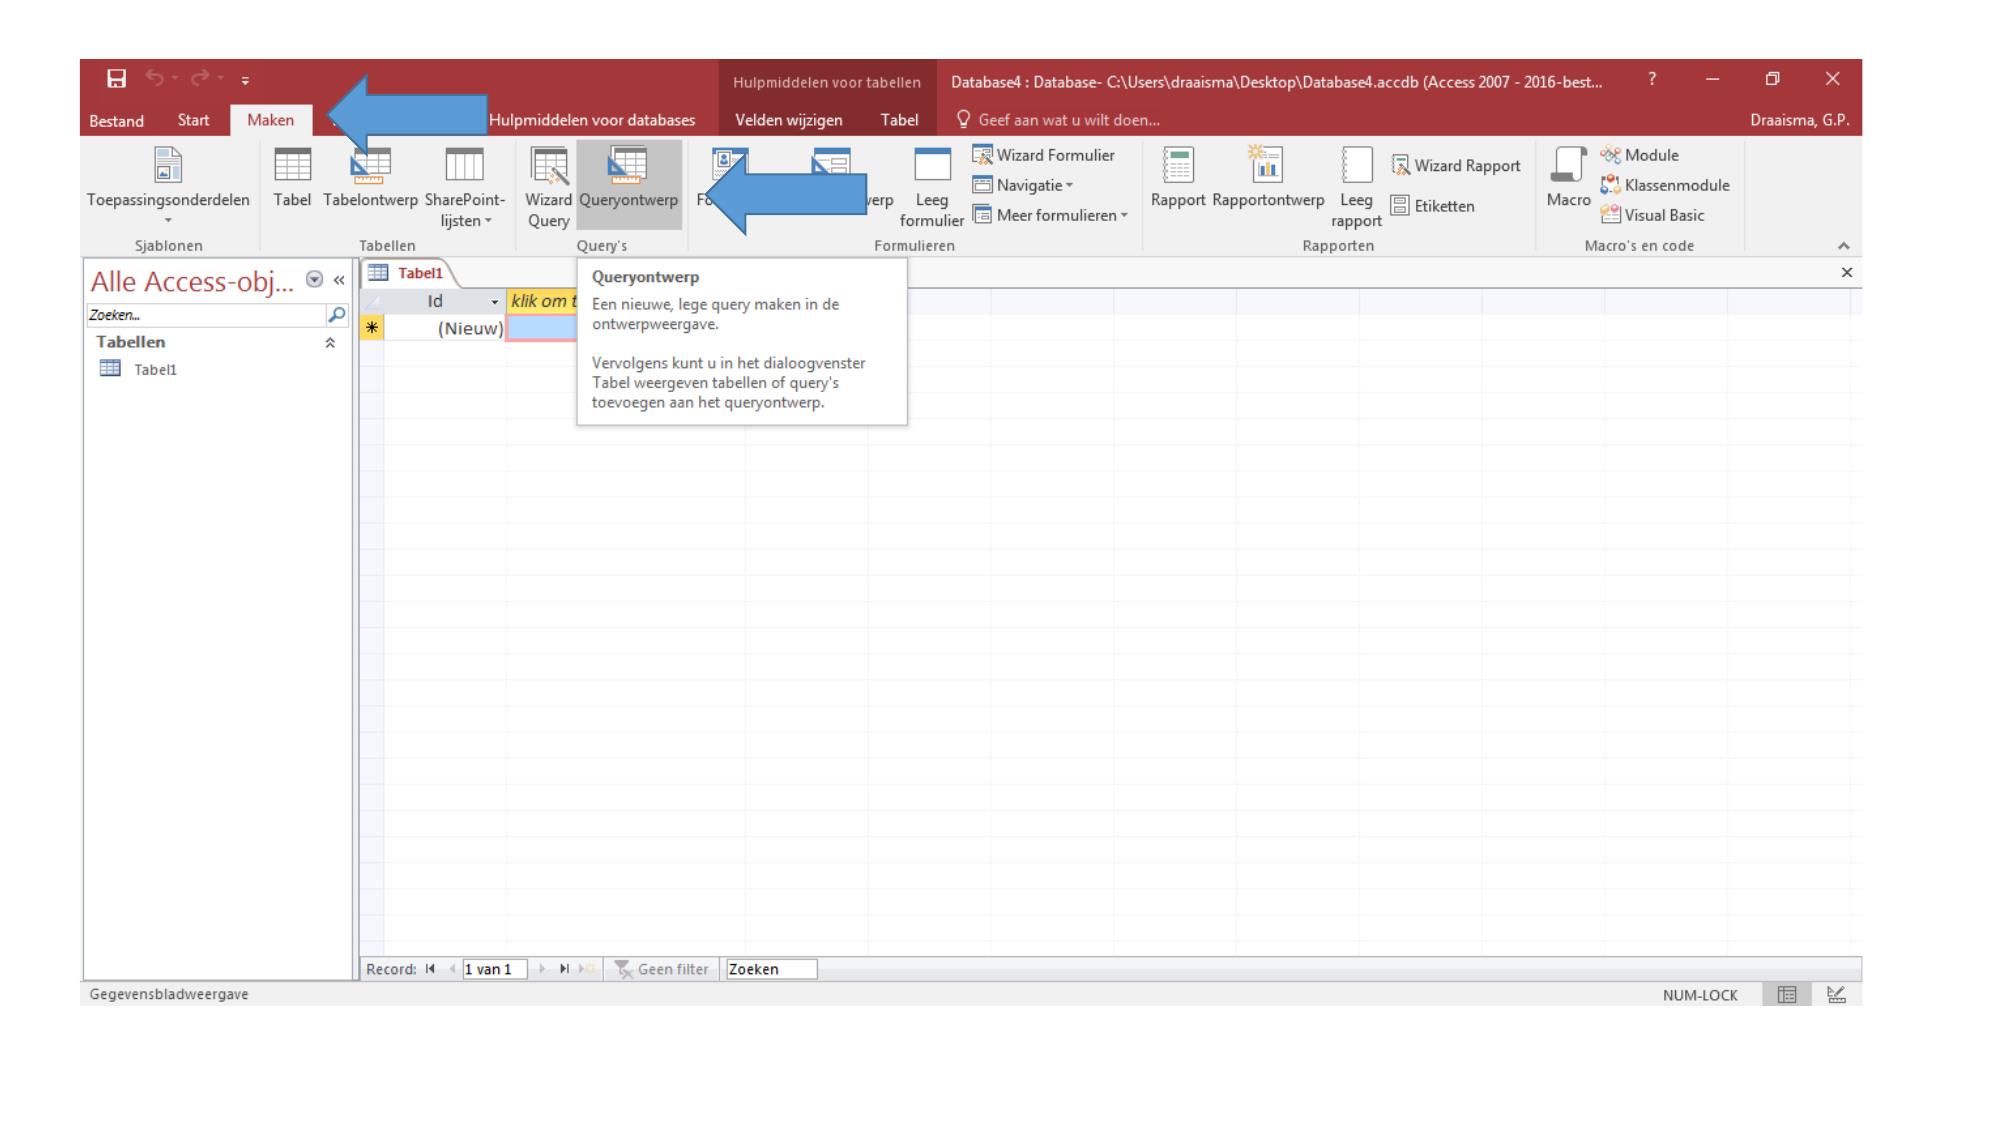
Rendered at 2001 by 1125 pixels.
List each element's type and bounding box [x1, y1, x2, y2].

picture [79, 59, 1863, 1006]
